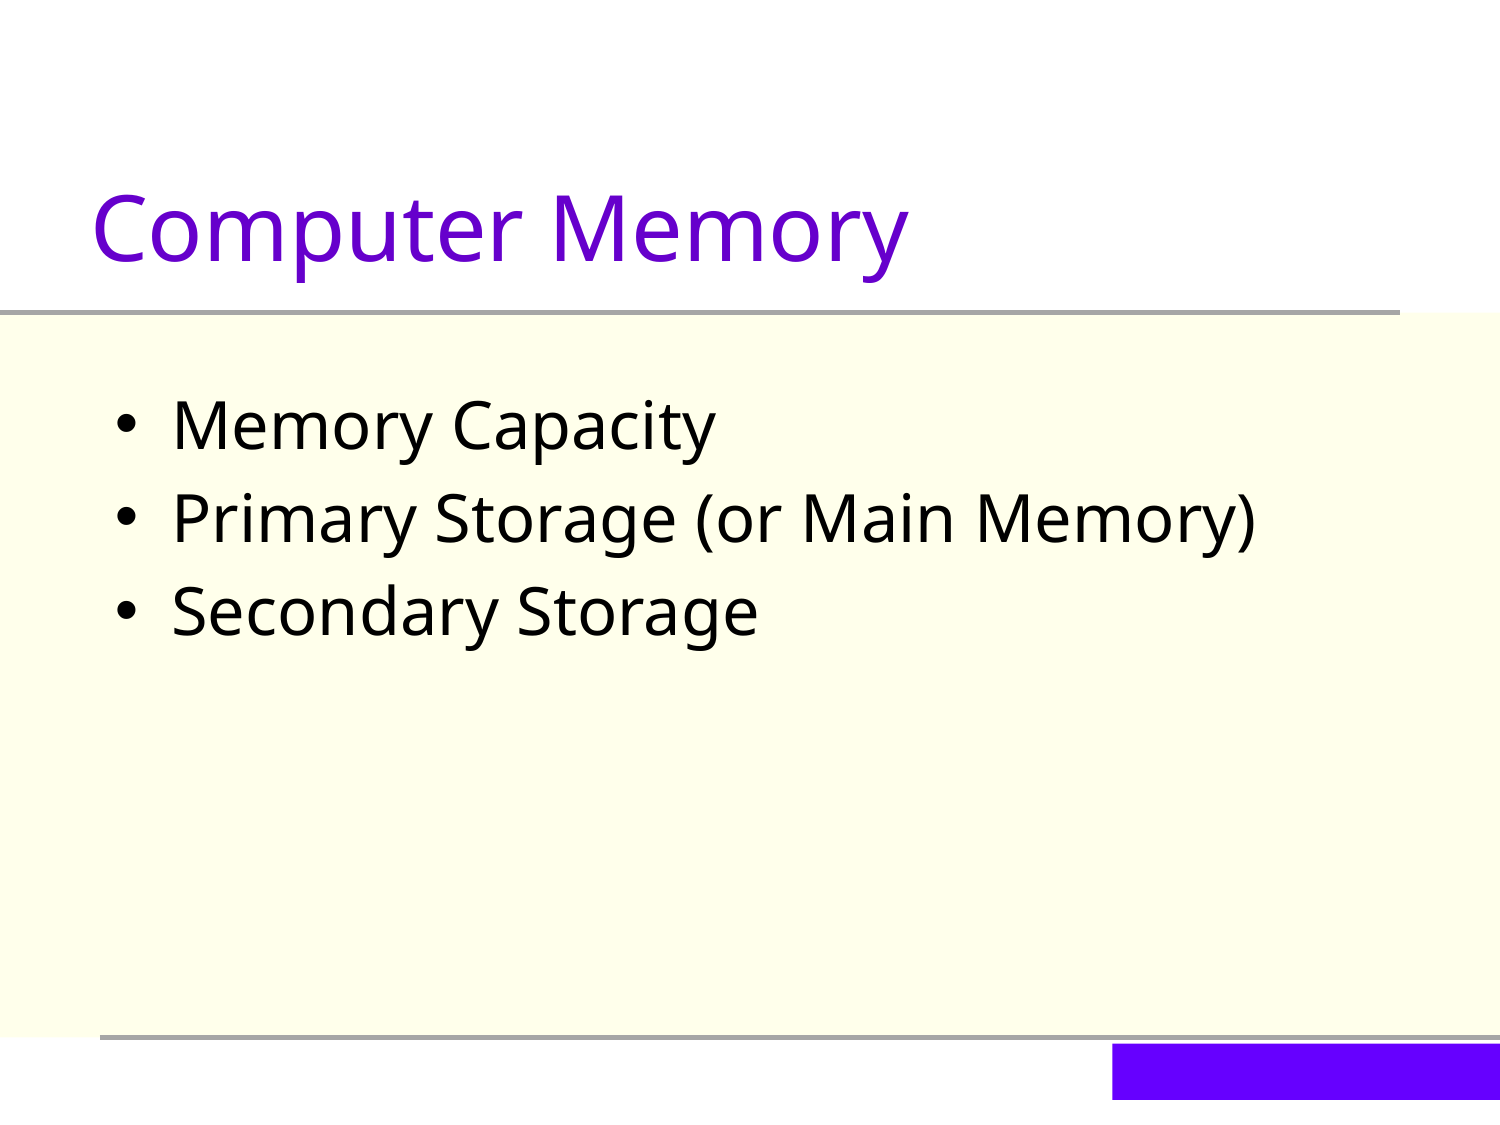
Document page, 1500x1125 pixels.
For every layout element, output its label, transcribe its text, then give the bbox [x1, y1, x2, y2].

list Memory Capacity Primary Storage (or Main Memory) Secondary Storage [99, 375, 1413, 1025]
subtitle Computer Memory [75, 12, 1413, 288]
